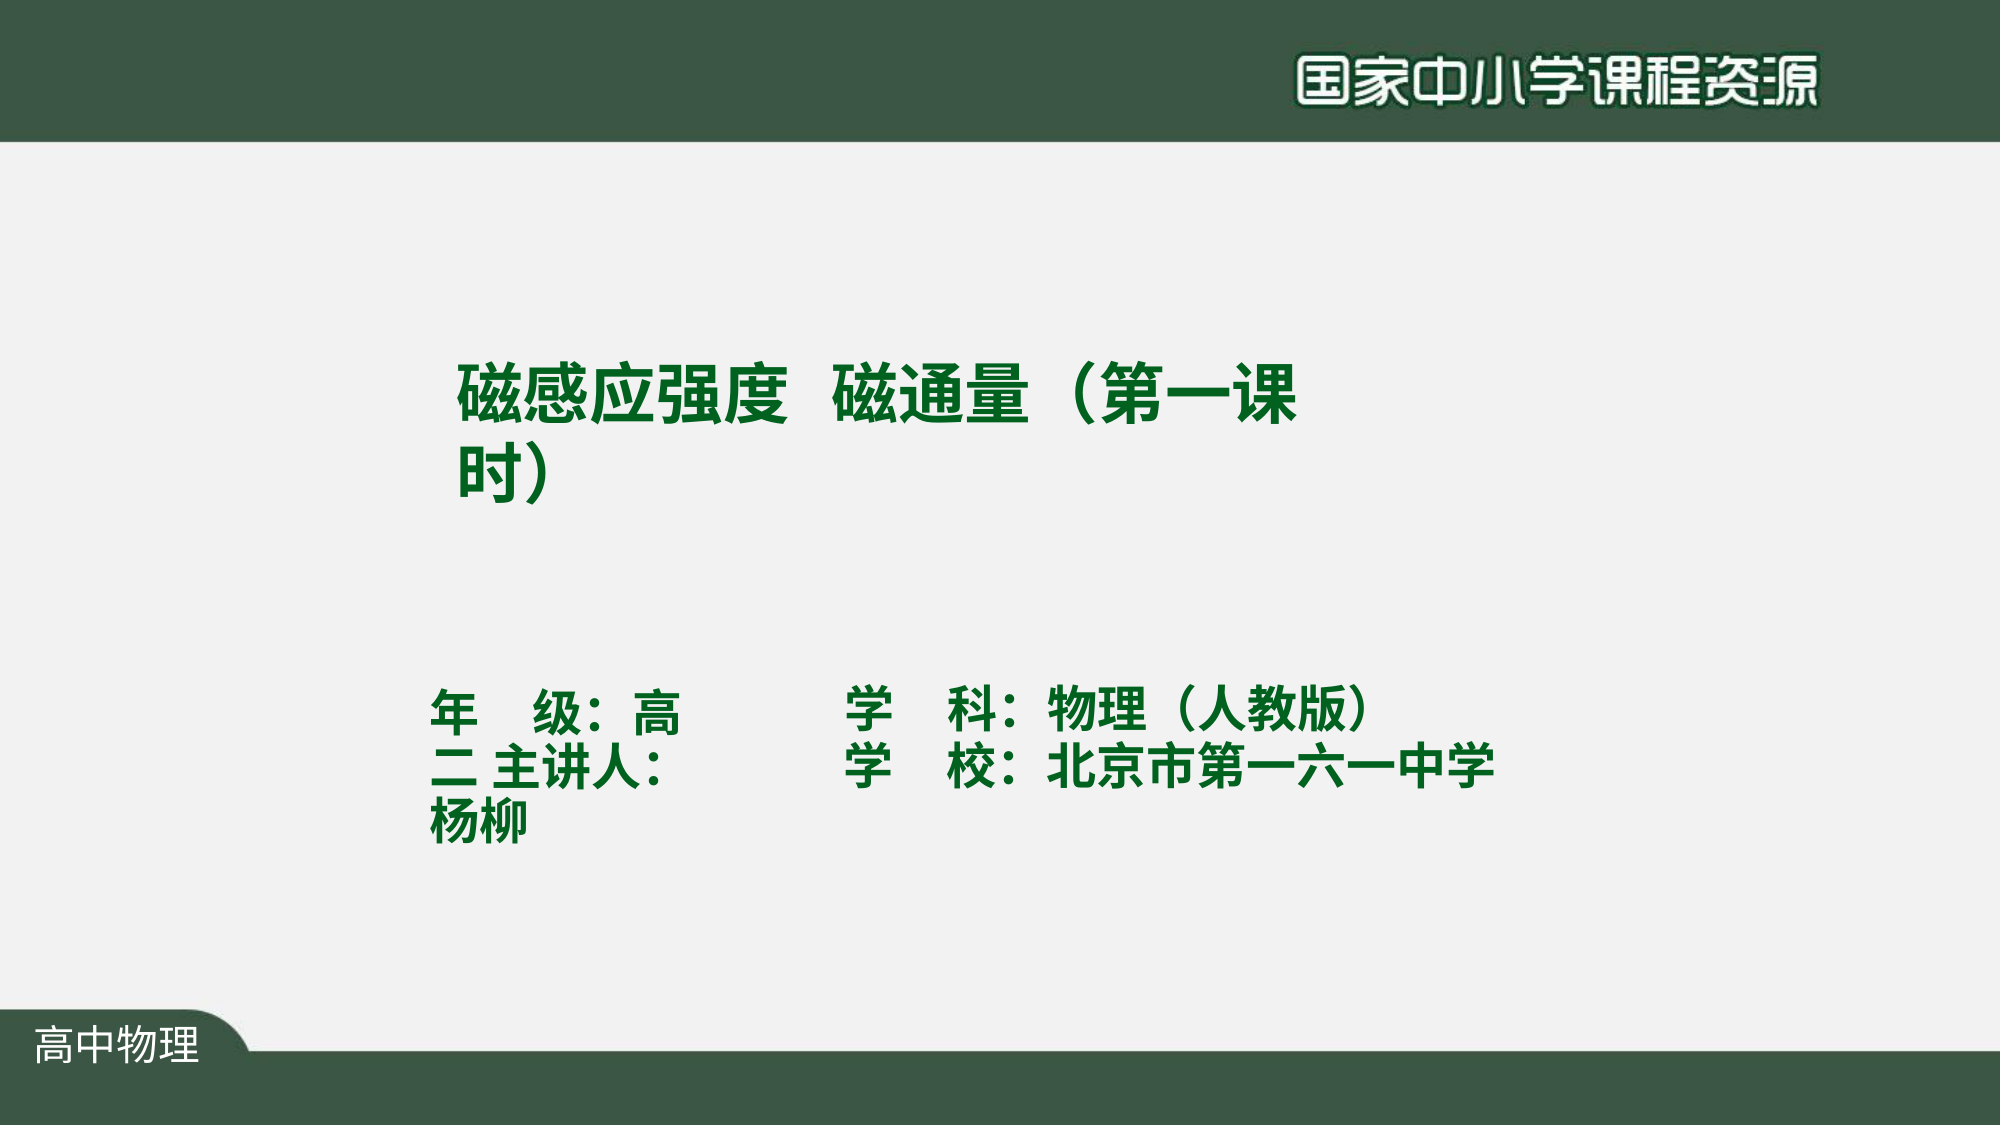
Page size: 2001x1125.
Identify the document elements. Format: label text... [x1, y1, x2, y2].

footer 高中物理 [31, 1013, 202, 1125]
title 磁感应强度 磁通量（第一课时） [454, 350, 1432, 541]
text_box 学 科：物理（人教版） 学 校：北京市第一六一中学 [841, 678, 1498, 795]
text_box 年 级：高二 主讲人：杨柳 [427, 678, 733, 850]
picture [0, 0, 2000, 1125]
